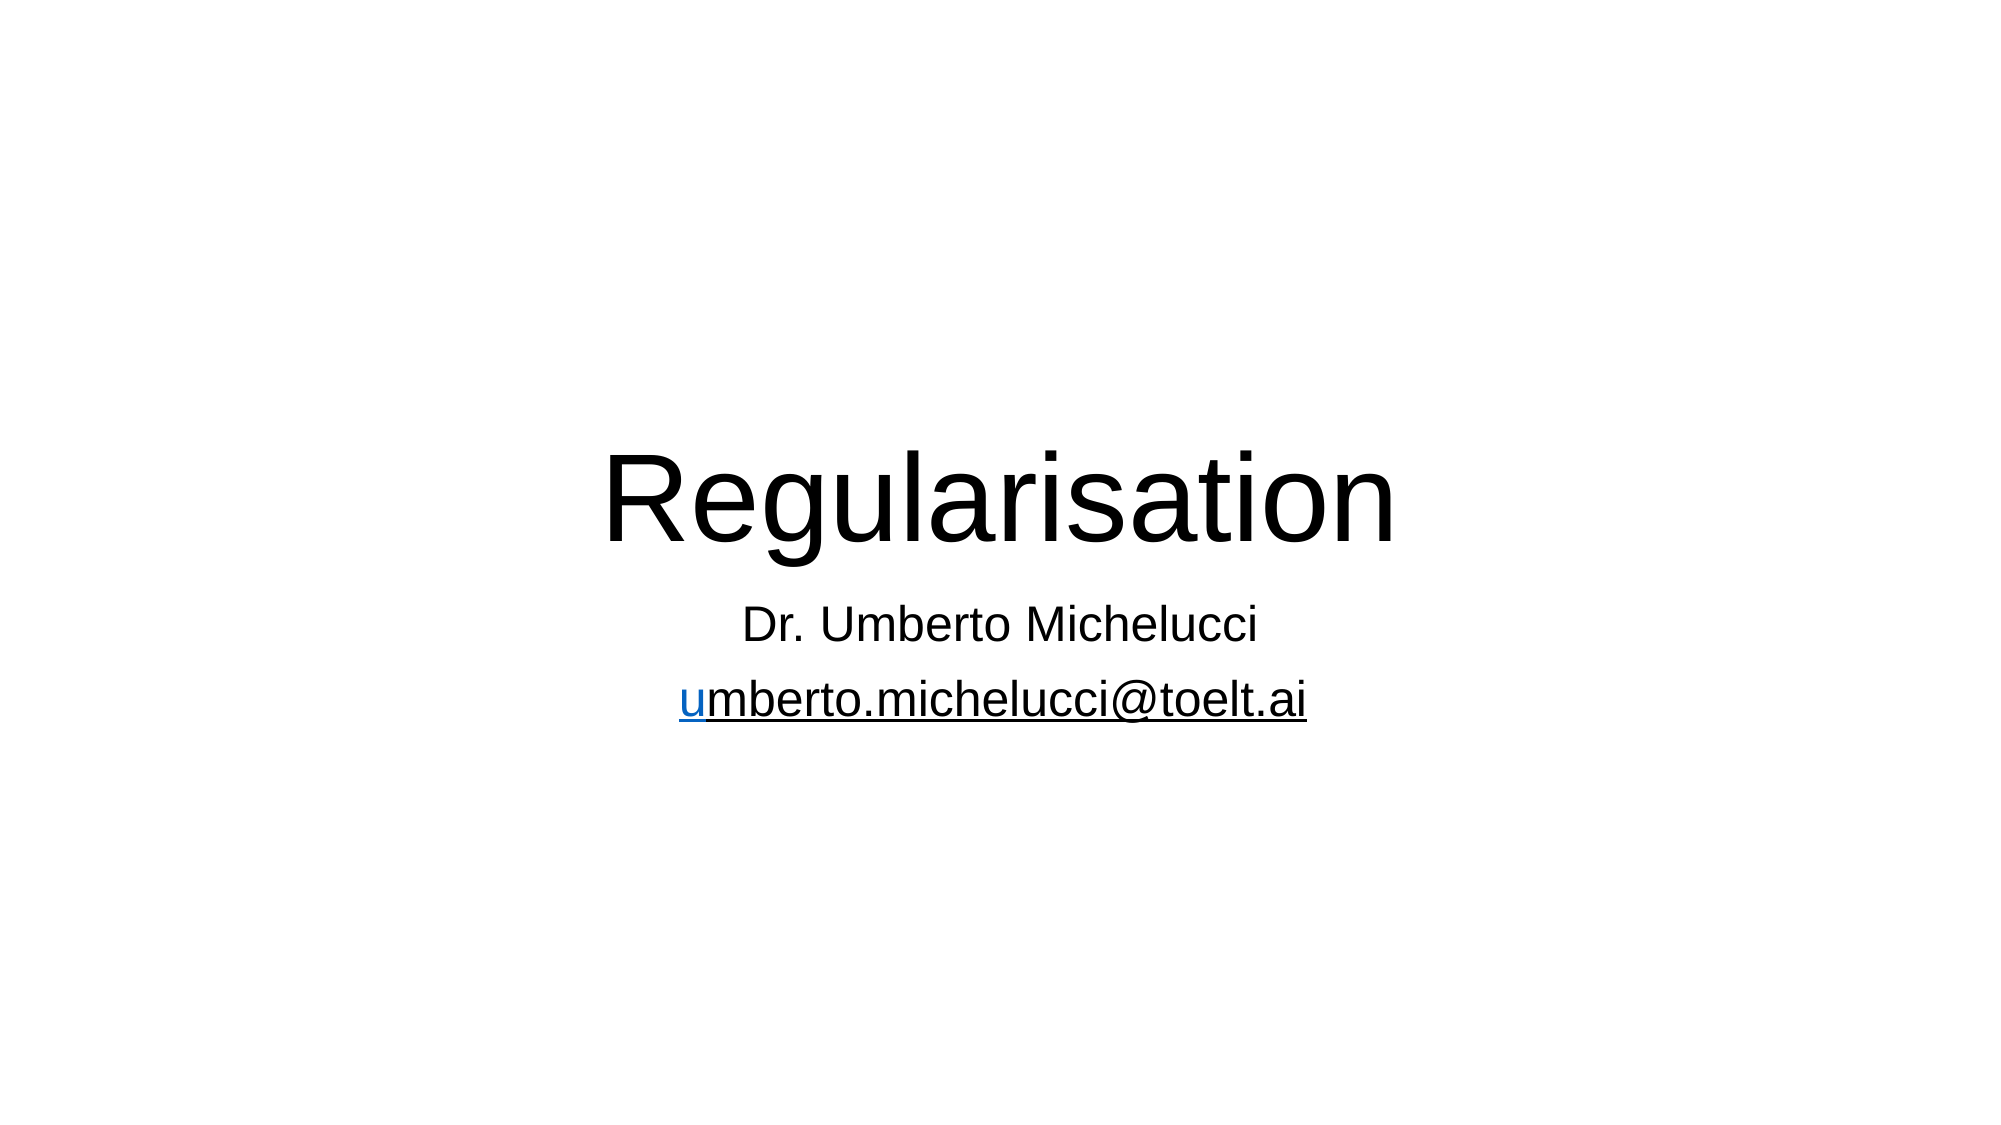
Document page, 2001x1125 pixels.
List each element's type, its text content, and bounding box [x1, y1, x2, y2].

title Regularisation [249, 184, 1750, 576]
subtitle Dr. Umberto Michelucci umberto.michelucci@toelt.ai [249, 590, 1750, 863]
